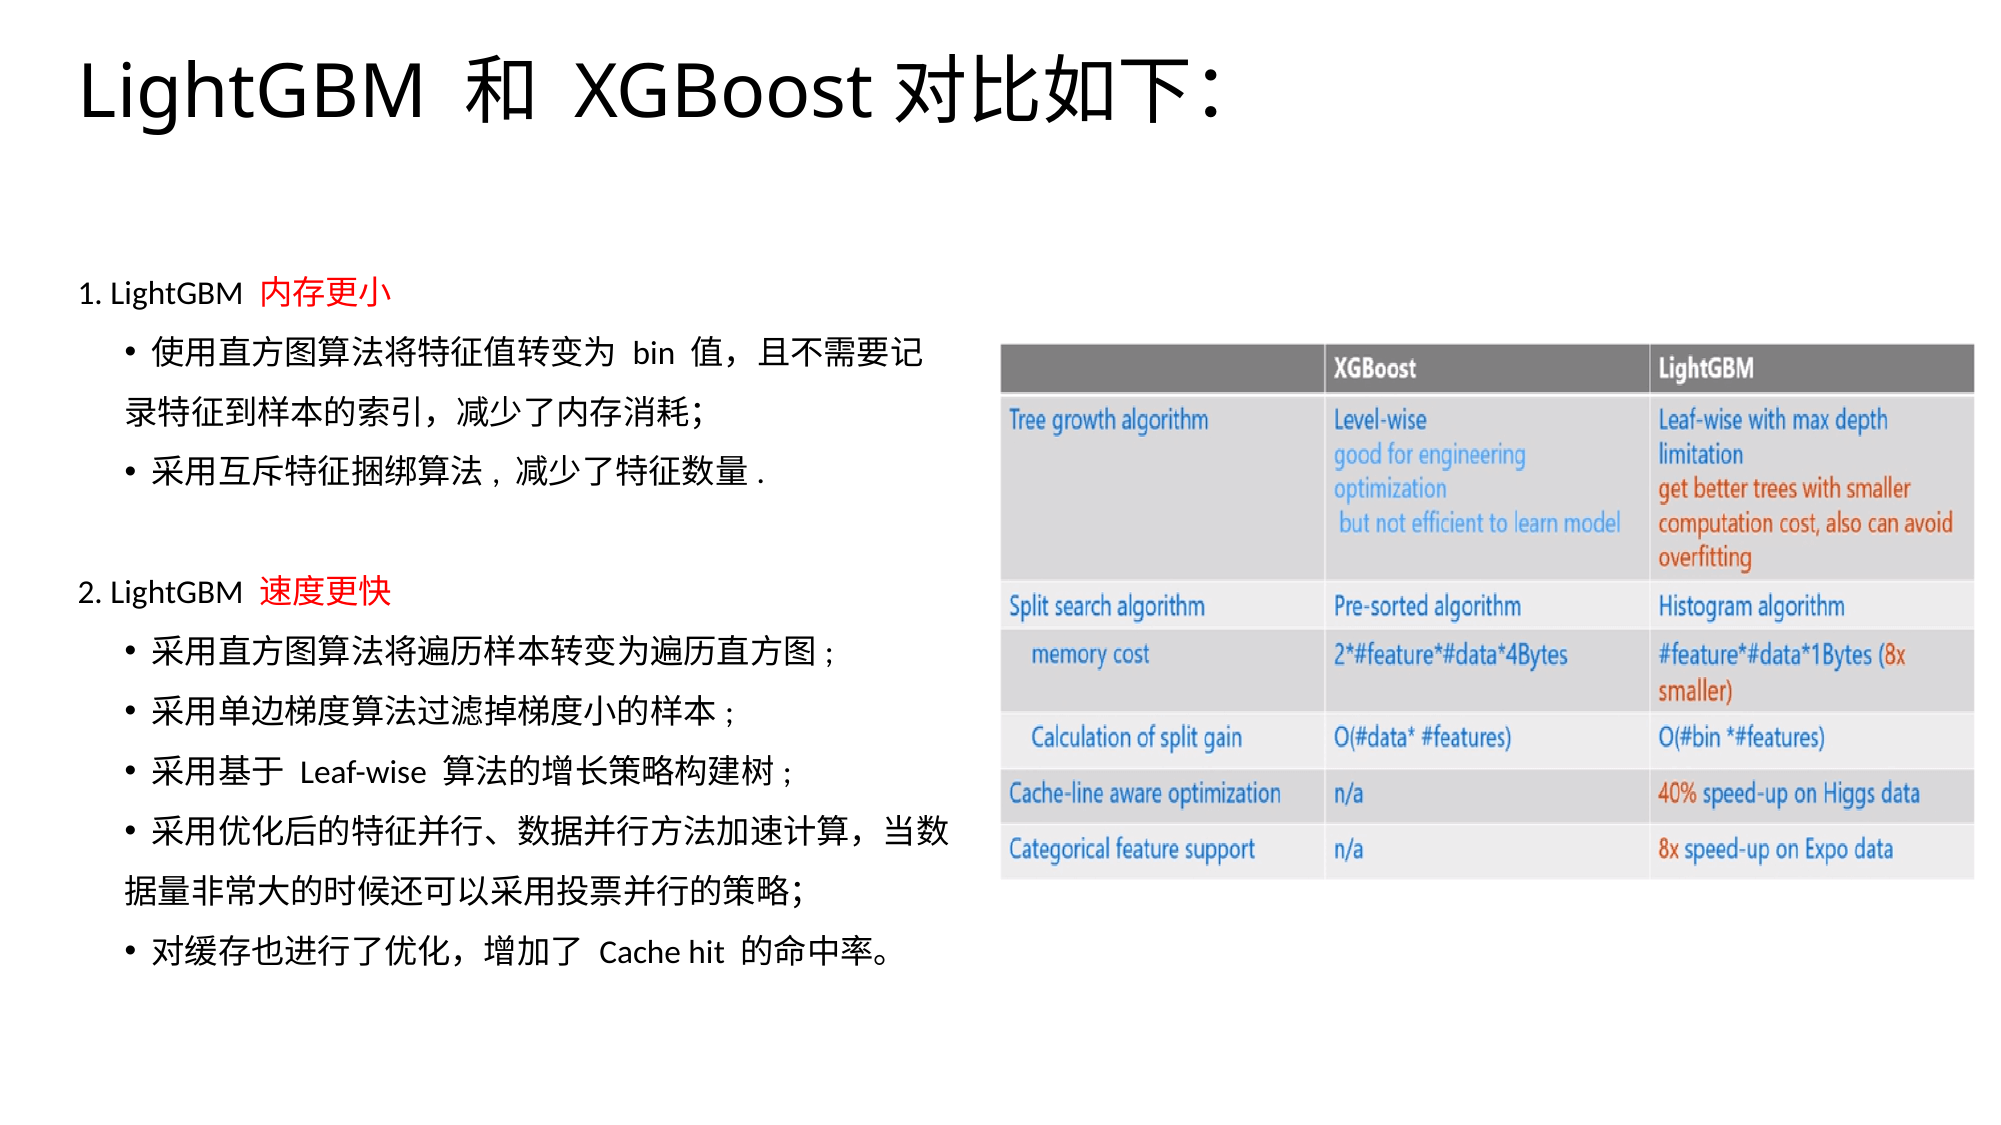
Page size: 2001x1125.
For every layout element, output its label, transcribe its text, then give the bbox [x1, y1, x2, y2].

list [998, 343, 1975, 887]
text_box 1. LightGBM 内存更小 使用直方图算法将特征值转变为 bin 值，且不需要记录特征到样本的索引，减少了内存消耗； 采用互斥特征捆绑算法, 减少了特征数量. 2. LightGBM 速度更快 采用直方图算法将遍历样本转变为遍历直方图; 采用单边梯度算法过滤掉梯度小的样本; 采用基于 Leaf-wise 算法的增长策略构建树; 采用优化后的特征并行、数据并行方法加速计算，当数据量非常大的时候还可以采用投票并行的策略； 对缓存也进行了优化，增加了 Cache hit 的命中率。 [62, 243, 967, 978]
title LightGBM 和 XGBoost对比如下： [62, 35, 1788, 152]
